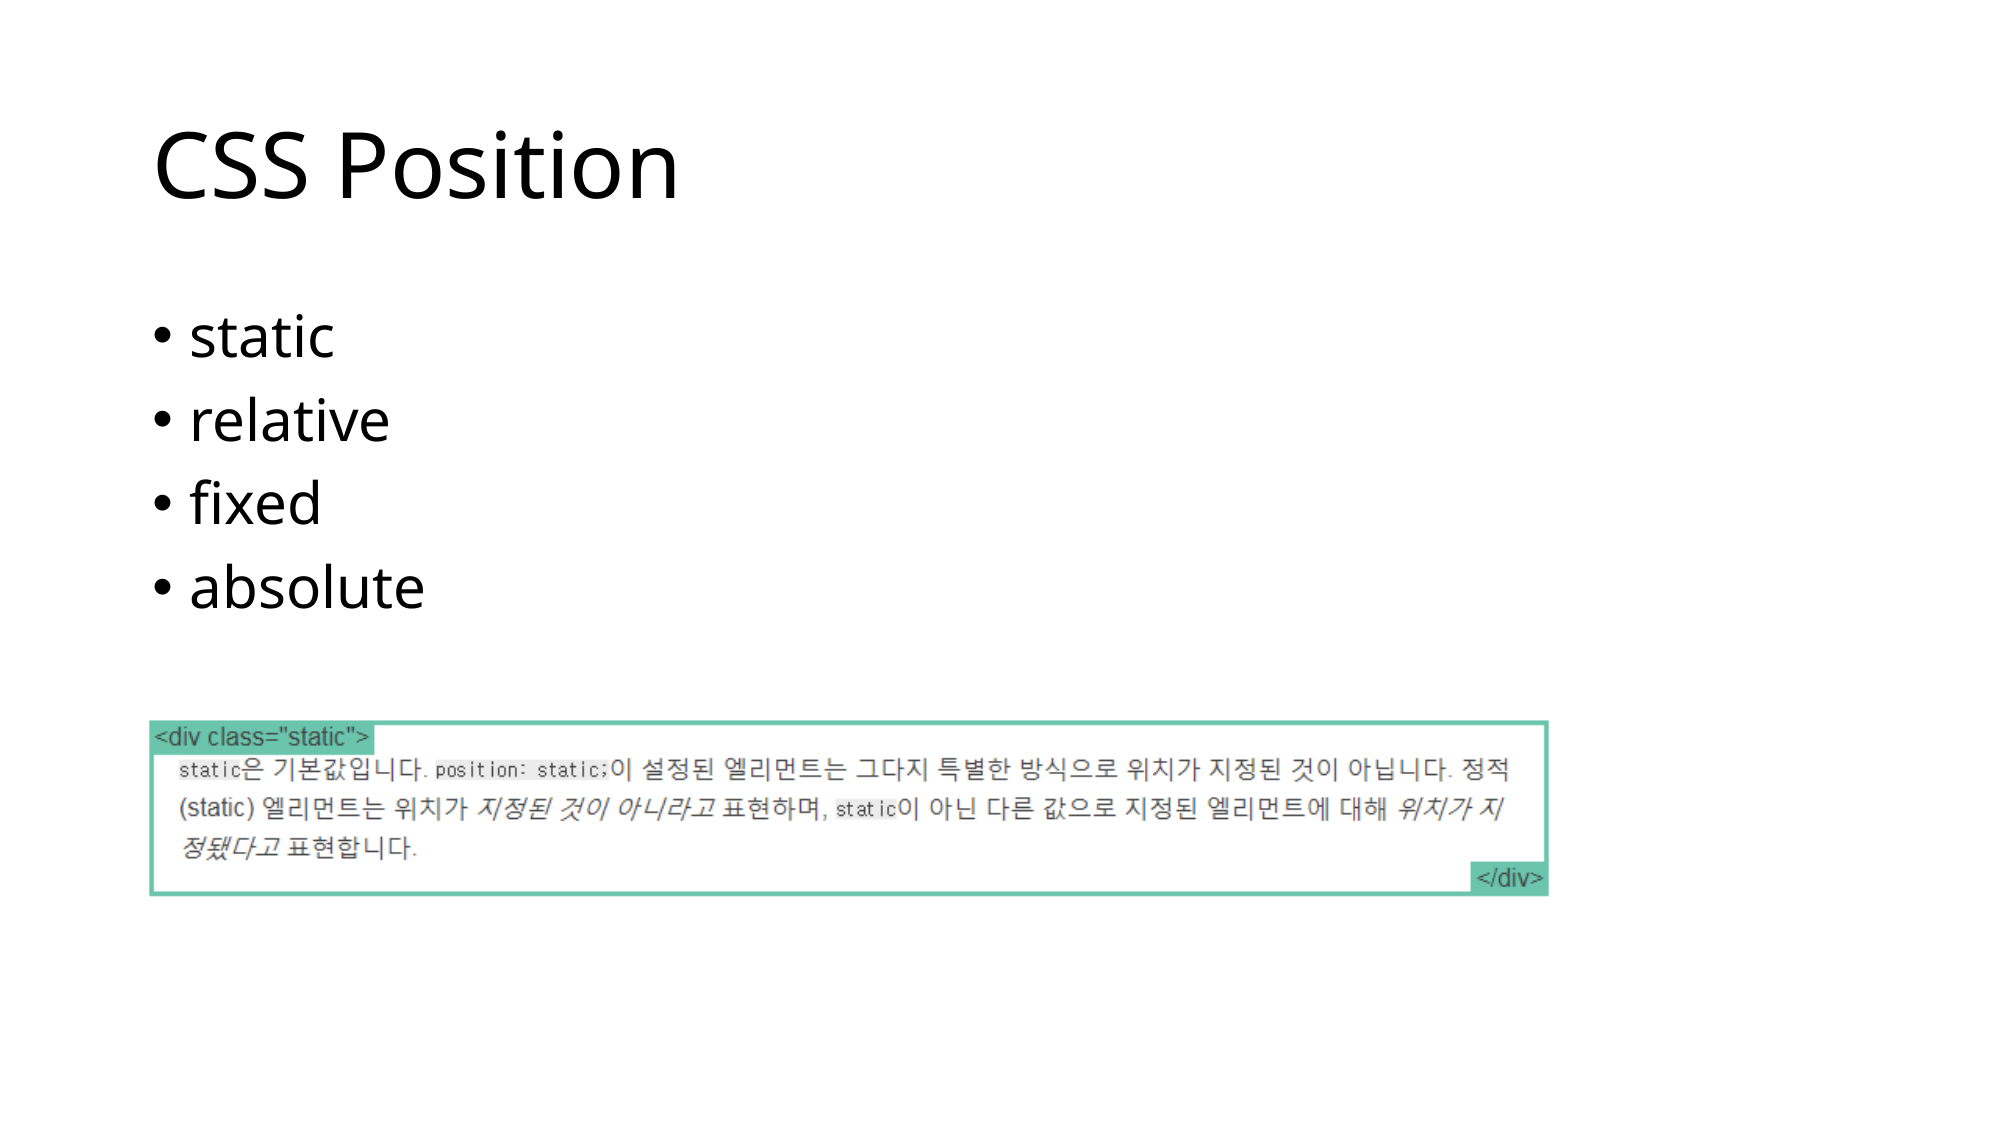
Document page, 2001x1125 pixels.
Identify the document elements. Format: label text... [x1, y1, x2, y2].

title CSS Position [137, 59, 1863, 278]
list static relative fixed absolute [137, 299, 1863, 1014]
picture [137, 705, 1560, 910]
